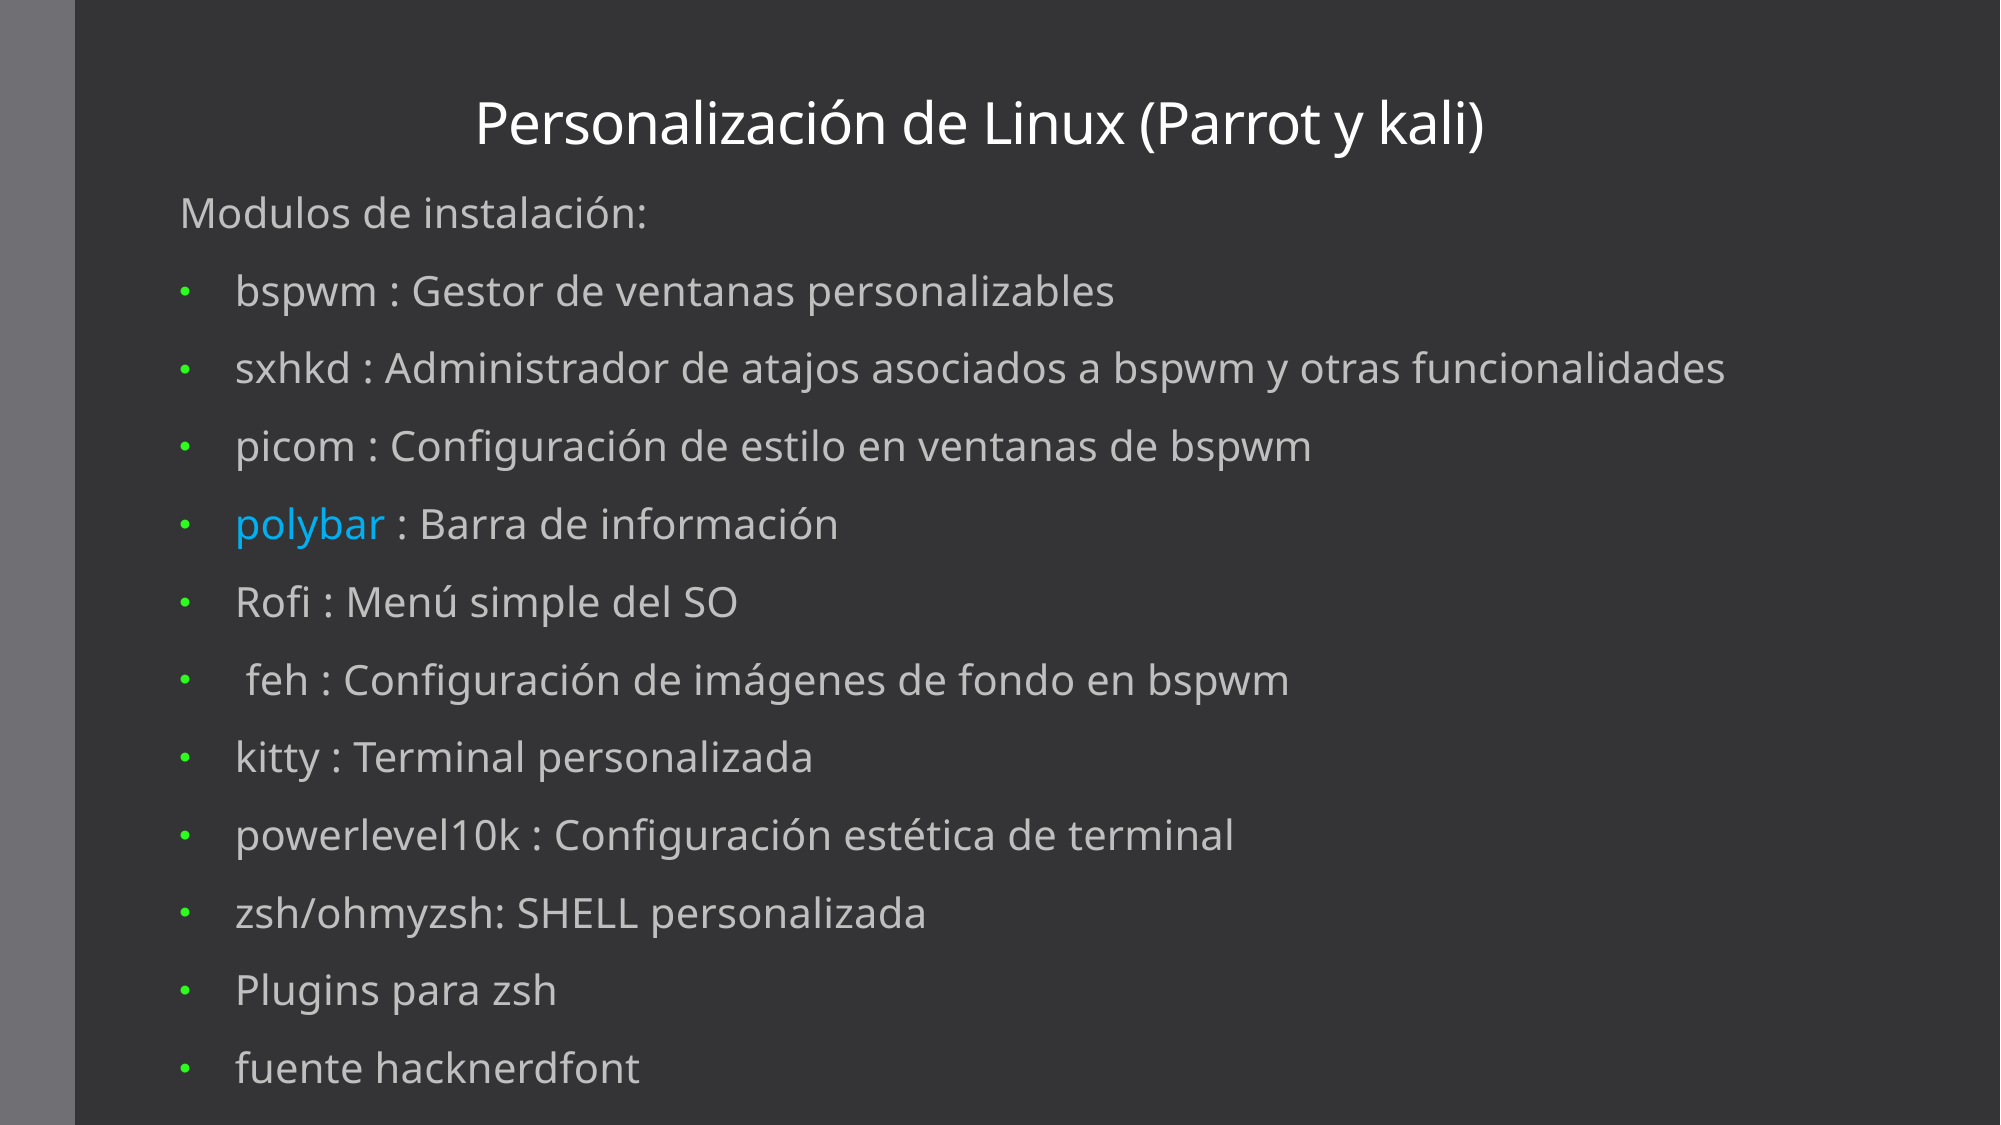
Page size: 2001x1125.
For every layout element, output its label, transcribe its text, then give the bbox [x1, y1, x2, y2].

title Personalización de Linux (Parrot y kali) [255, 52, 1704, 165]
subtitle Modulos de instalación: bspwm : Gestor de ventanas personalizables sxhkd : Administrador de atajos asociados a bspwm y otras funcionalidades picom : Configuración de estilo en ventanas de bspwm polybar : Barra de información Rofi : Menú simple del SO feh : Configuración de imágenes de fondo en bspwm kitty : Terminal personalizada powerlevel10k : Configuración estética de terminal zsh/ohmyzsh: SHELL personalizada Plugins para zsh fuente hacknerdfont [164, 183, 1906, 1105]
